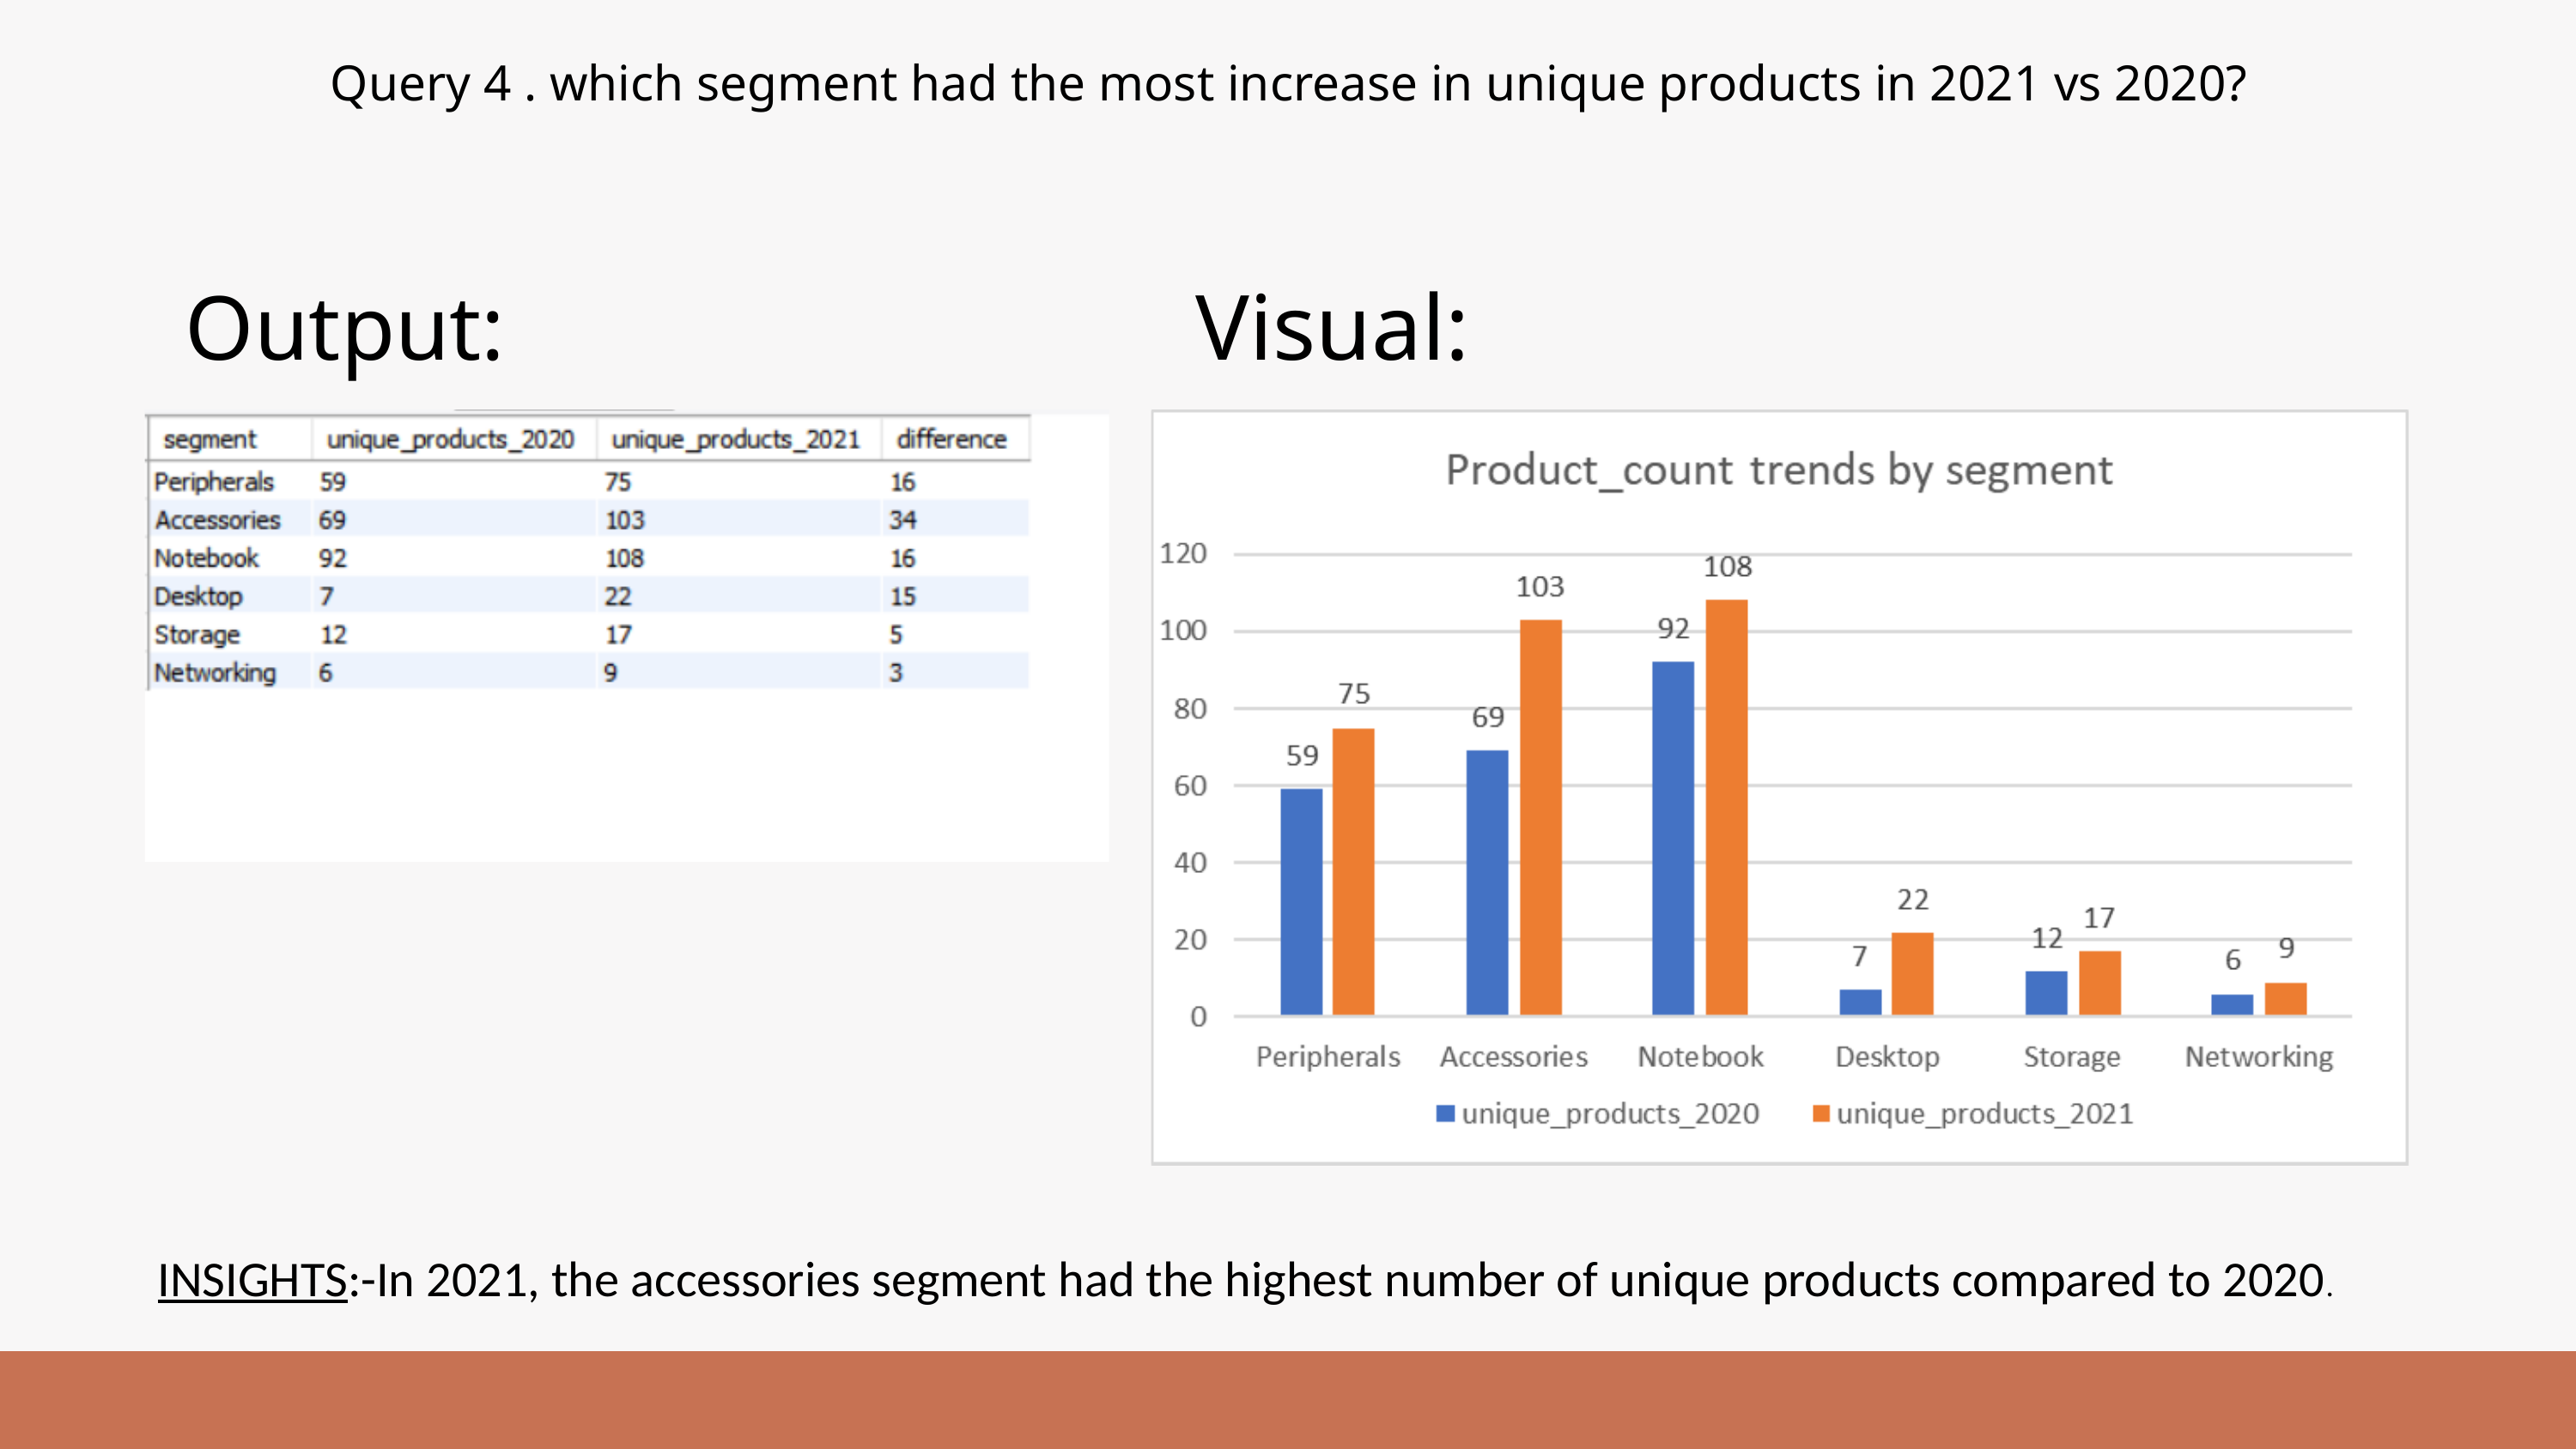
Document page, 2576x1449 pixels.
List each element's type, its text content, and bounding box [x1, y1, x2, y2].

text_box Output: [144, 285, 547, 378]
text_box Query 4 . which segment had the most increase in unique products in 2021 vs 2020? [81, 60, 2511, 170]
text_box INSIGHTS:-In 2021, the accessories segment had the highest number of unique products compared to 2020. [144, 1240, 2384, 1313]
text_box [0, 1351, 2576, 1449]
text_box [144, 409, 1109, 862]
text_box [1151, 409, 2409, 1166]
text_box Visual: [1116, 284, 1549, 379]
